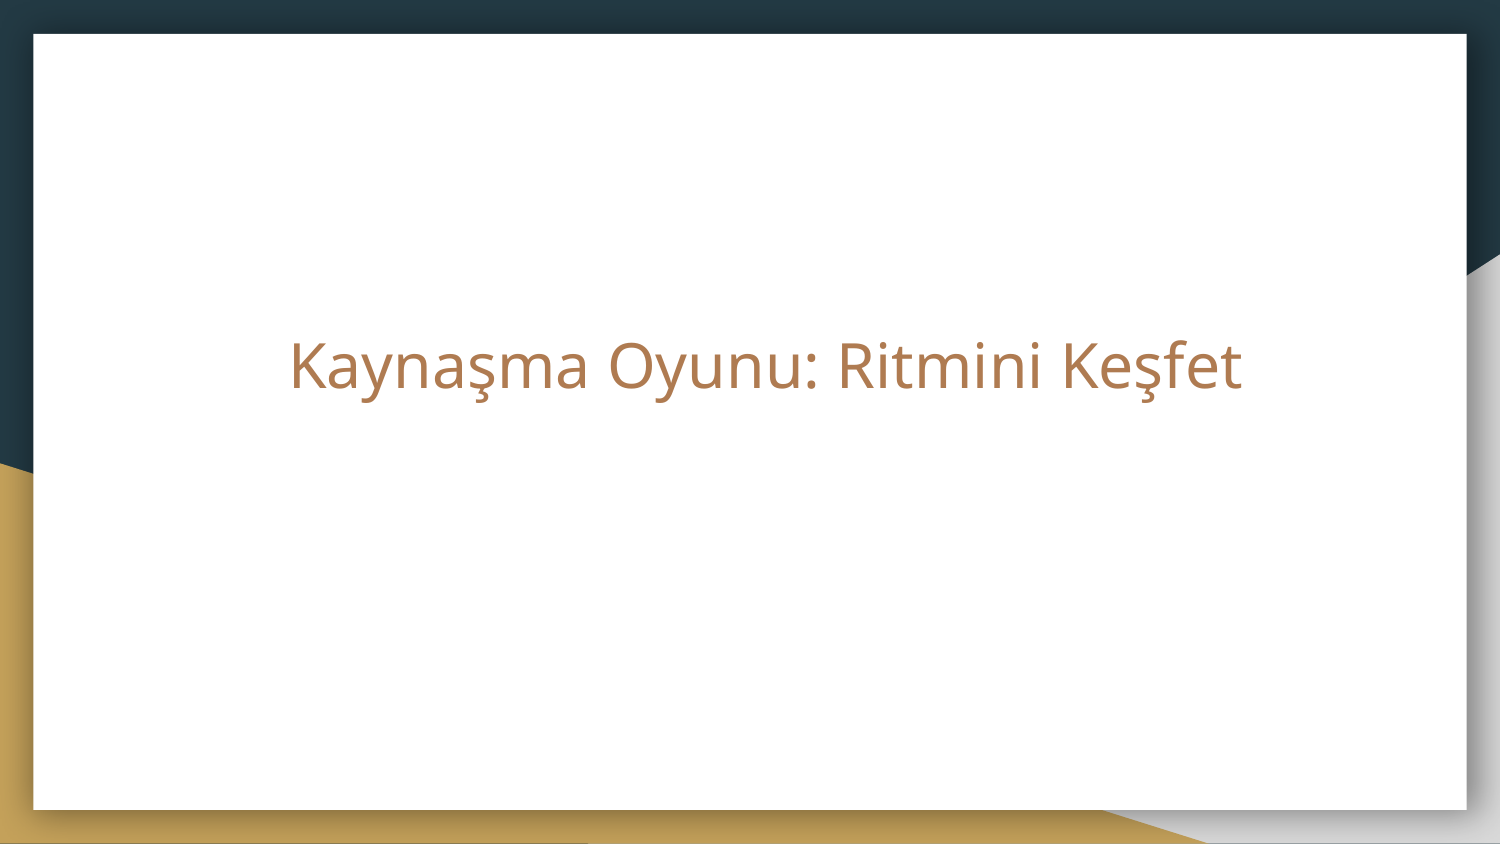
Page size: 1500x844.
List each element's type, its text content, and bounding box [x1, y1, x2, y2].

title Kaynaşma Oyunu: Ritmini Keşfet [150, 306, 1383, 463]
